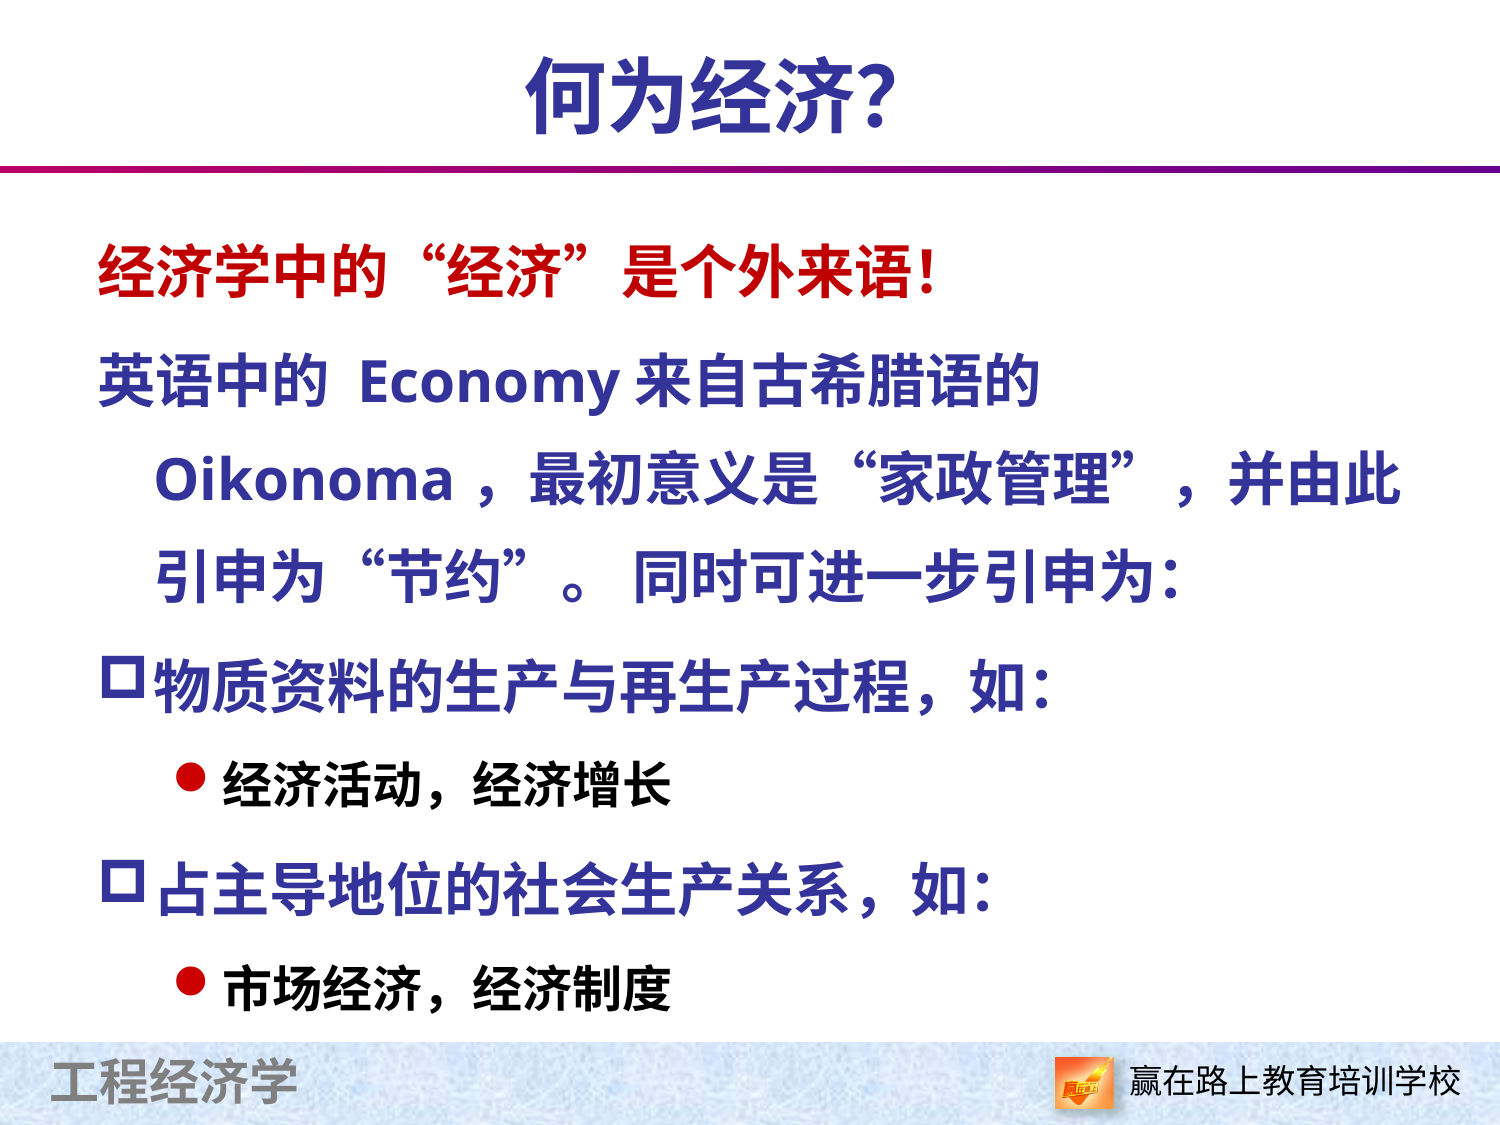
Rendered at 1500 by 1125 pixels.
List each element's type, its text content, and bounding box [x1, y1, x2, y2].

list 经济学中的“经济”是个外来语！ 英语中的 Economy来自古希腊语的 Oikonoma，最初意义是“家政管理”，并由此引申为“节约”。 同时可进一步引申为： 物质资料的生产与再生产过程，如： 经济活动，经济增长 占主导地位的社会生产关系，如： 市场经济，经济制度 [81, 198, 1458, 1044]
title 何为经济？ [93, 0, 1369, 188]
picture [0, 1042, 1500, 1125]
